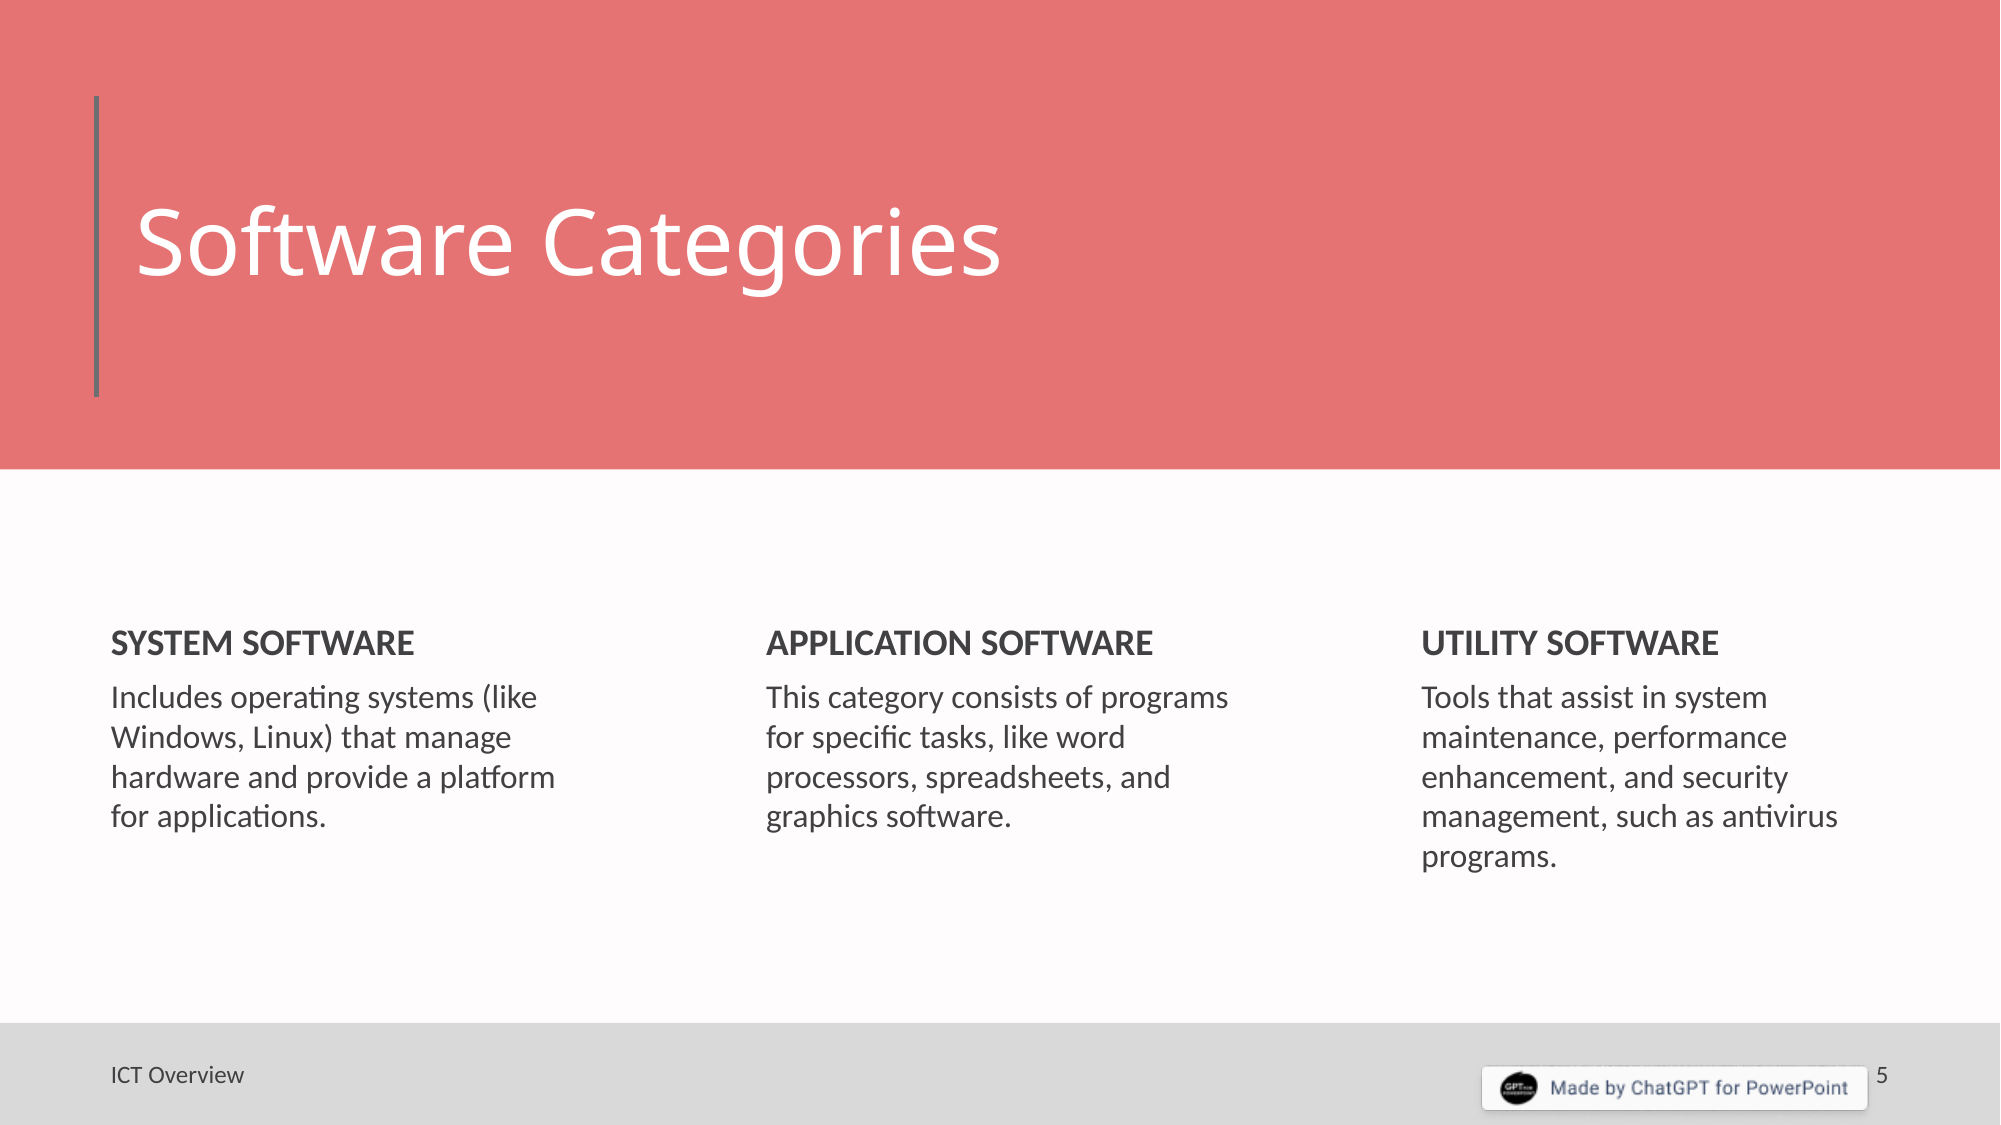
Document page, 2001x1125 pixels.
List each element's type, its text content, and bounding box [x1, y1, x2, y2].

picture [1466, 1052, 1884, 1125]
slide_number 5 [1814, 1051, 1904, 1097]
list UTILITY SOFTWARE [1406, 563, 1905, 664]
list APPLICATION SOFTWARE [751, 563, 1249, 664]
footer ICT Overview [95, 1044, 1000, 1104]
list Includes operating systems (like Windows, Linux) that manage hardware and provide a platform for applications. [95, 674, 594, 951]
list Tools that assist in system maintenance, performance enhancement, and security management, such as antivirus programs. [1406, 674, 1905, 951]
list SYSTEM SOFTWARE [95, 563, 594, 664]
list This category consists of programs for specific tasks, like word processors, spreadsheets, and graphics software. [751, 674, 1249, 951]
title Software Categories [120, 95, 1904, 397]
